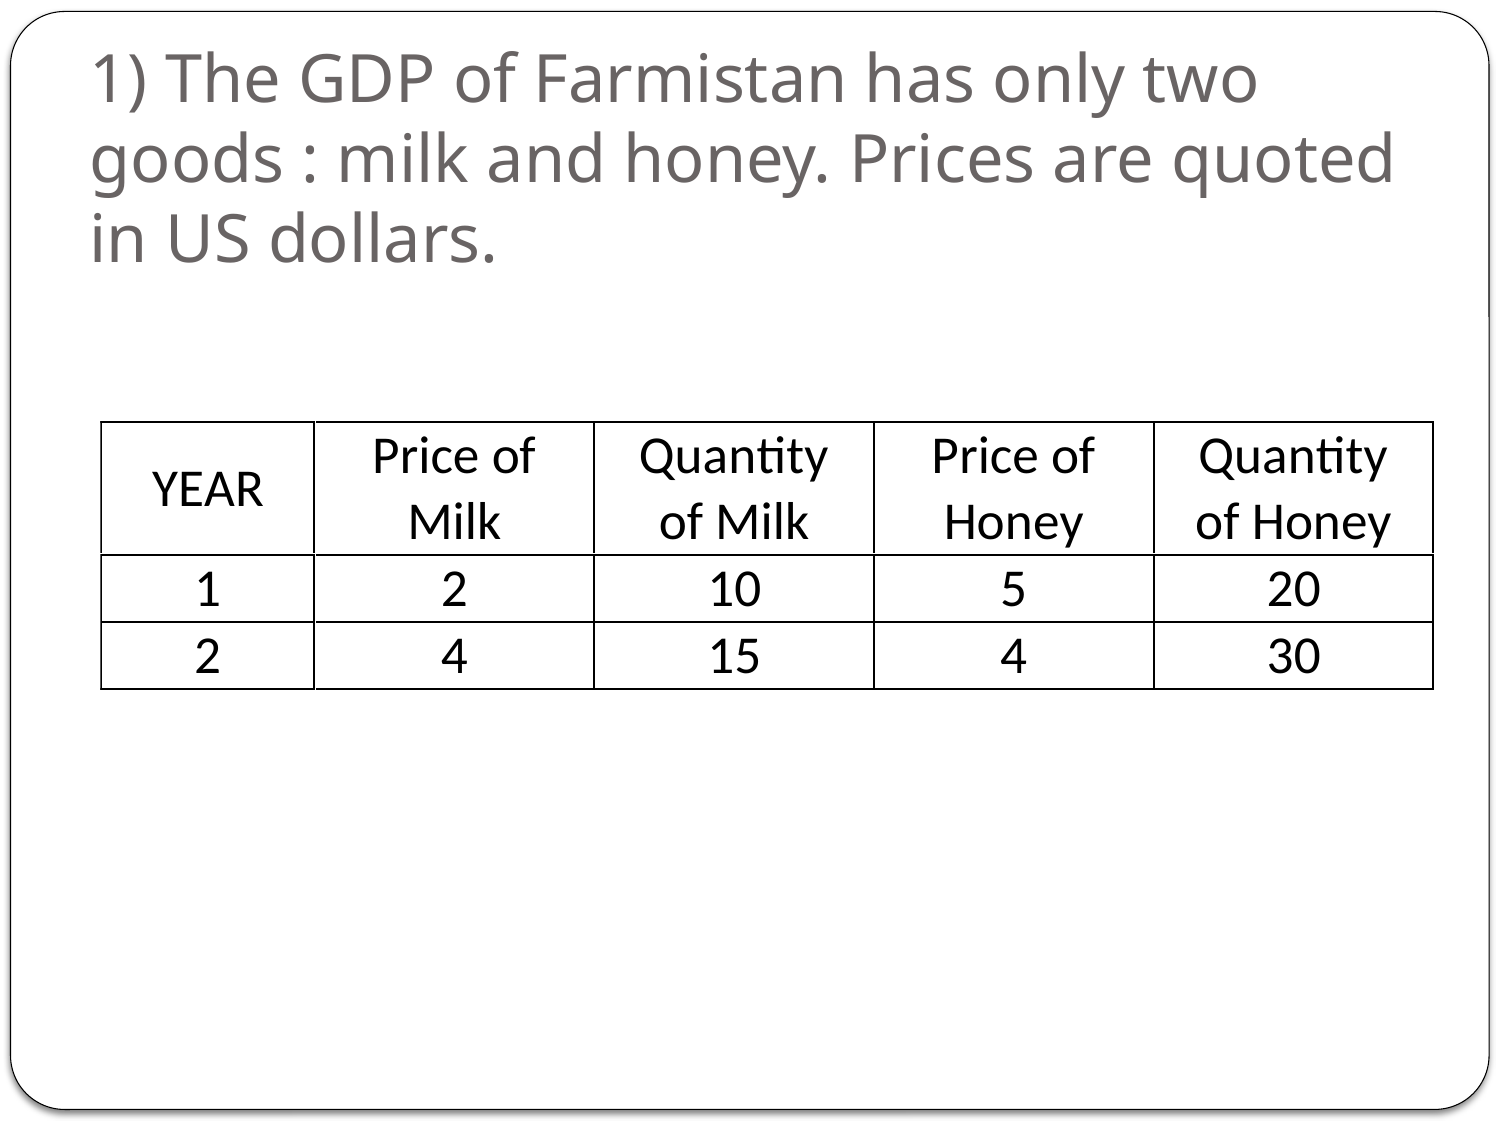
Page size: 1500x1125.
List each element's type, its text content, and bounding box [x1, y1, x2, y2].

title 1) The GDP of Farmistan has only two goods : milk and honey. Prices are quoted in US dollars. [75, 103, 1425, 291]
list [100, 420, 1500, 804]
